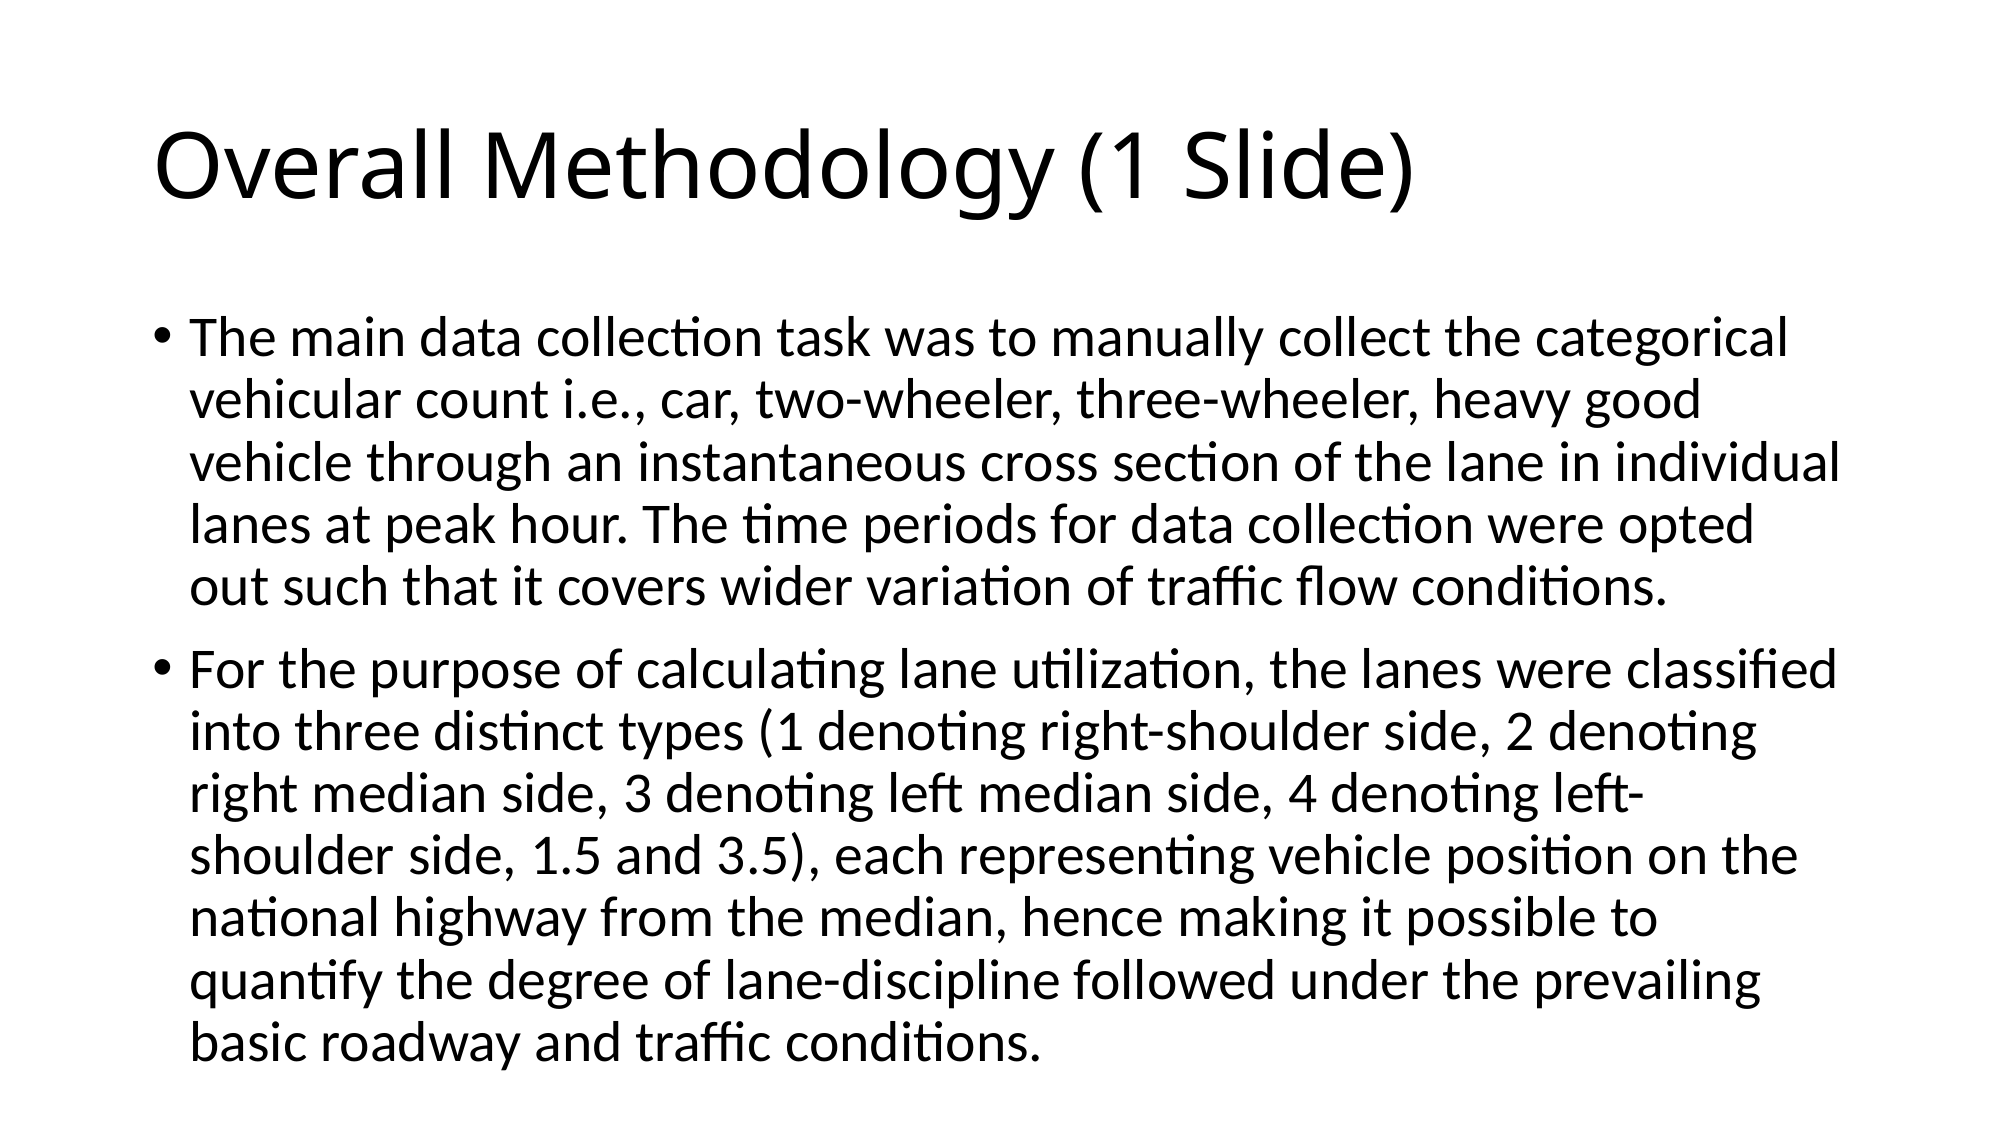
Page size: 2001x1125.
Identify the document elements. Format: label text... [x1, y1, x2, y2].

title Overall Methodology (1 Slide) [137, 59, 1863, 278]
list The main data collection task was to manually collect the categorical vehicular count i.e., car, two-wheeler, three-wheeler, heavy good vehicle through an instantaneous cross section of the lane in individual lanes at peak hour. The time periods for data collection were opted out such that it covers wider variation of traffic flow conditions. For the purpose of calculating lane utilization, the lanes were classified into three distinct types (1 denoting right-shoulder side, 2 denoting right median side, 3 denoting left median side, 4 denoting left-shoulder side, 1.5 and 3.5), each representing vehicle position on the national highway from the median, hence making it possible to quantify the degree of lane-discipline followed under the prevailing basic roadway and traffic conditions. [137, 299, 1863, 1099]
